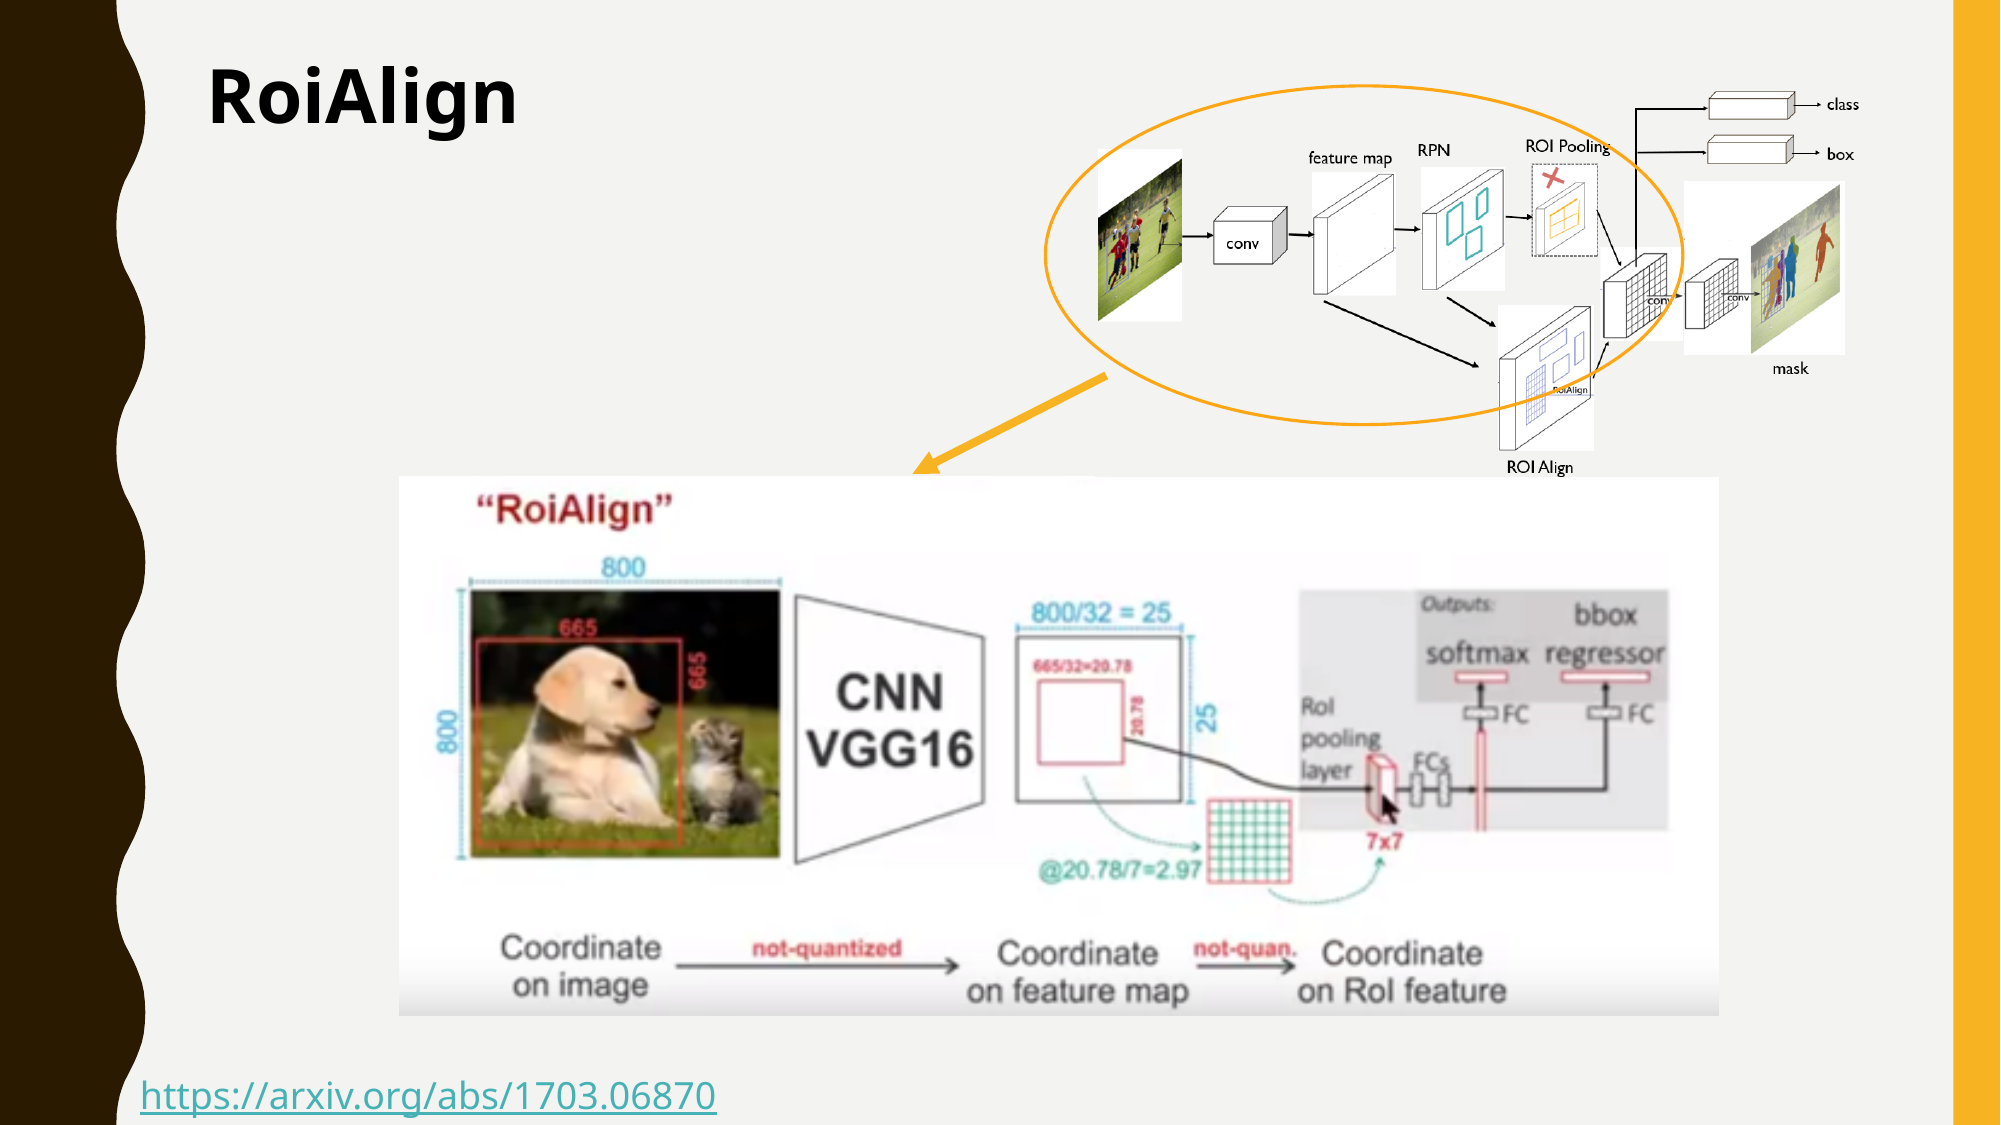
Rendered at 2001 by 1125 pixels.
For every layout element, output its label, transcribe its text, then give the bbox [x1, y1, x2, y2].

text_box RoiAlign [192, 40, 1862, 146]
text_box https://arxiv.org/abs/1703.06870 [124, 1064, 1099, 1125]
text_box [912, 65, 1862, 477]
picture [399, 476, 1719, 1016]
